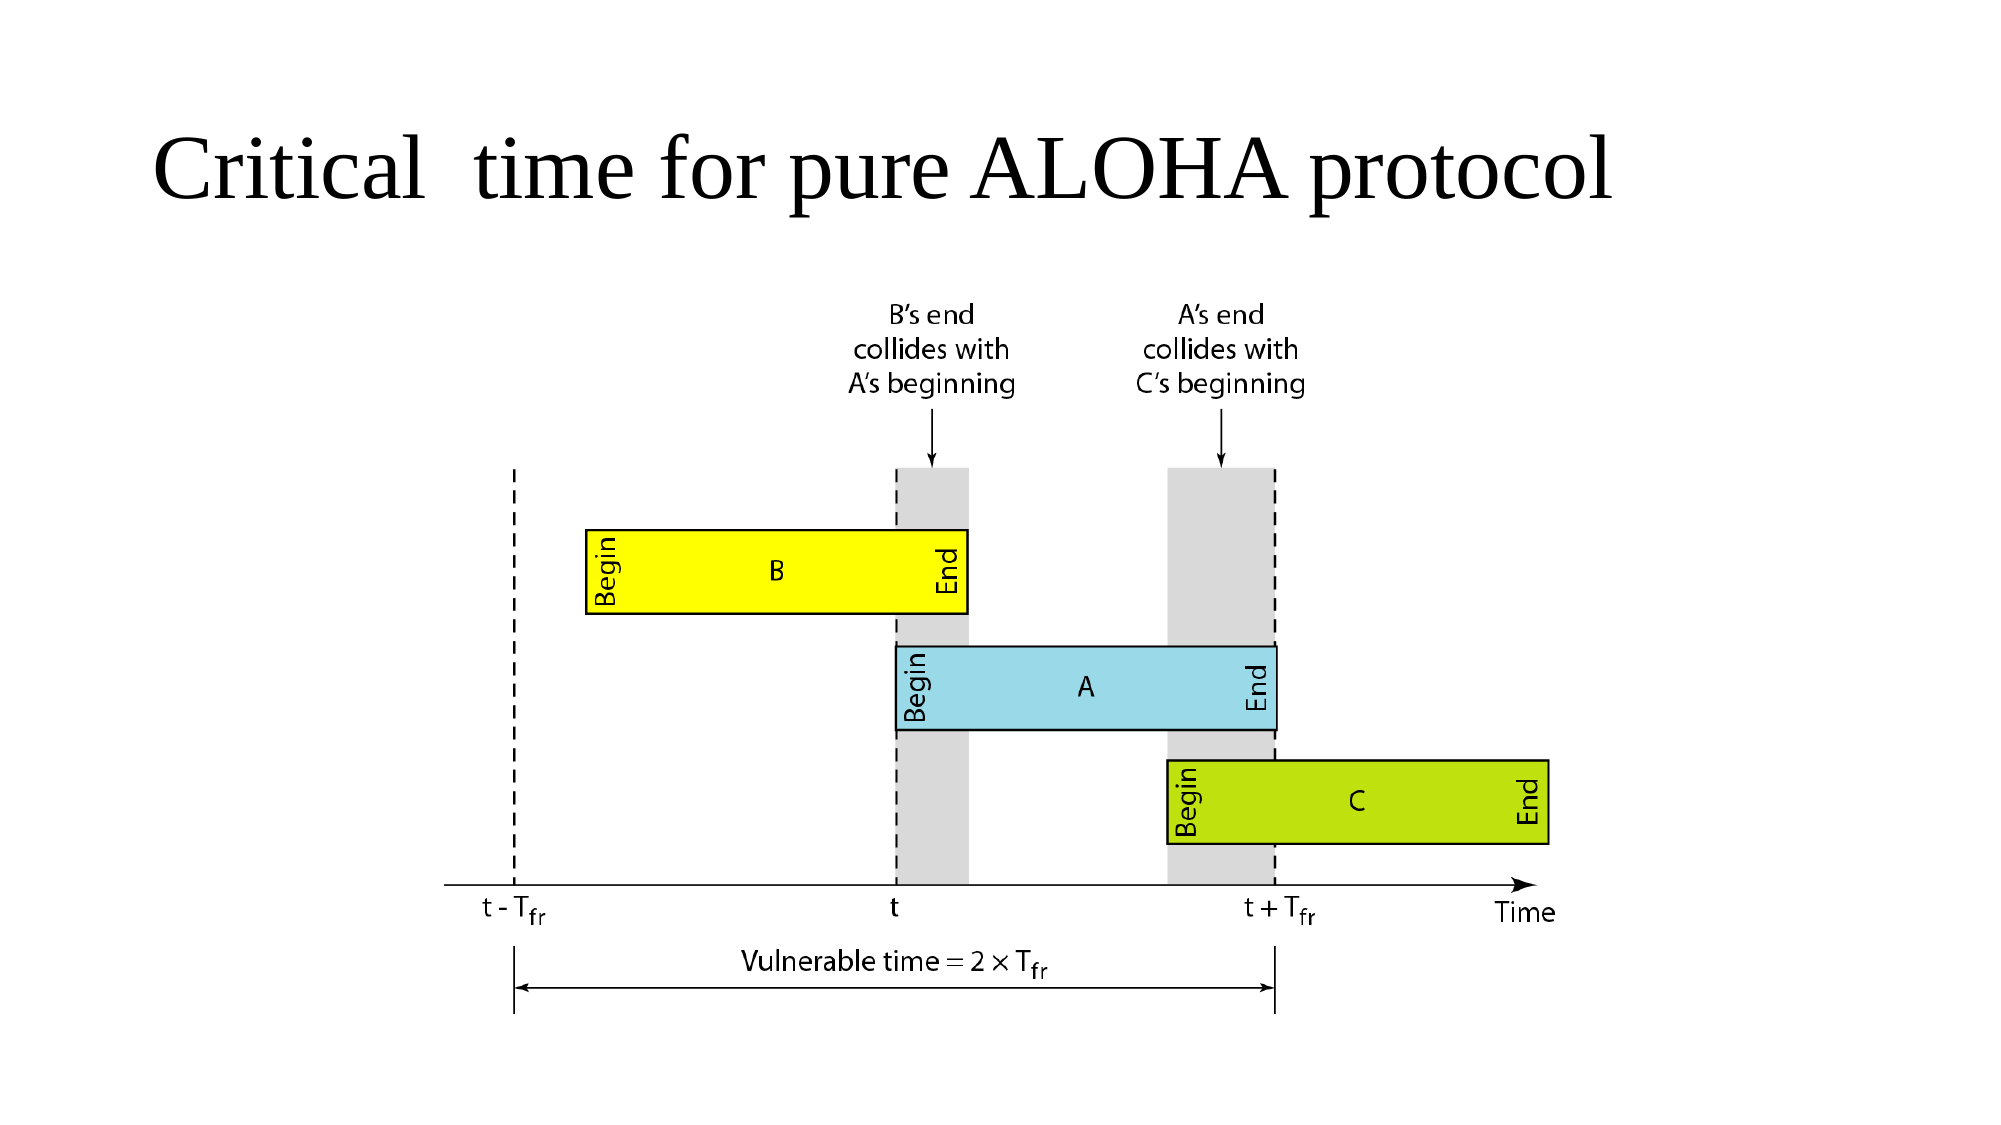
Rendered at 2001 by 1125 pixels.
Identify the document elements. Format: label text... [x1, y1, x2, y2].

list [443, 299, 1556, 1014]
title Critical time for pure ALOHA protocol [137, 59, 1863, 278]
